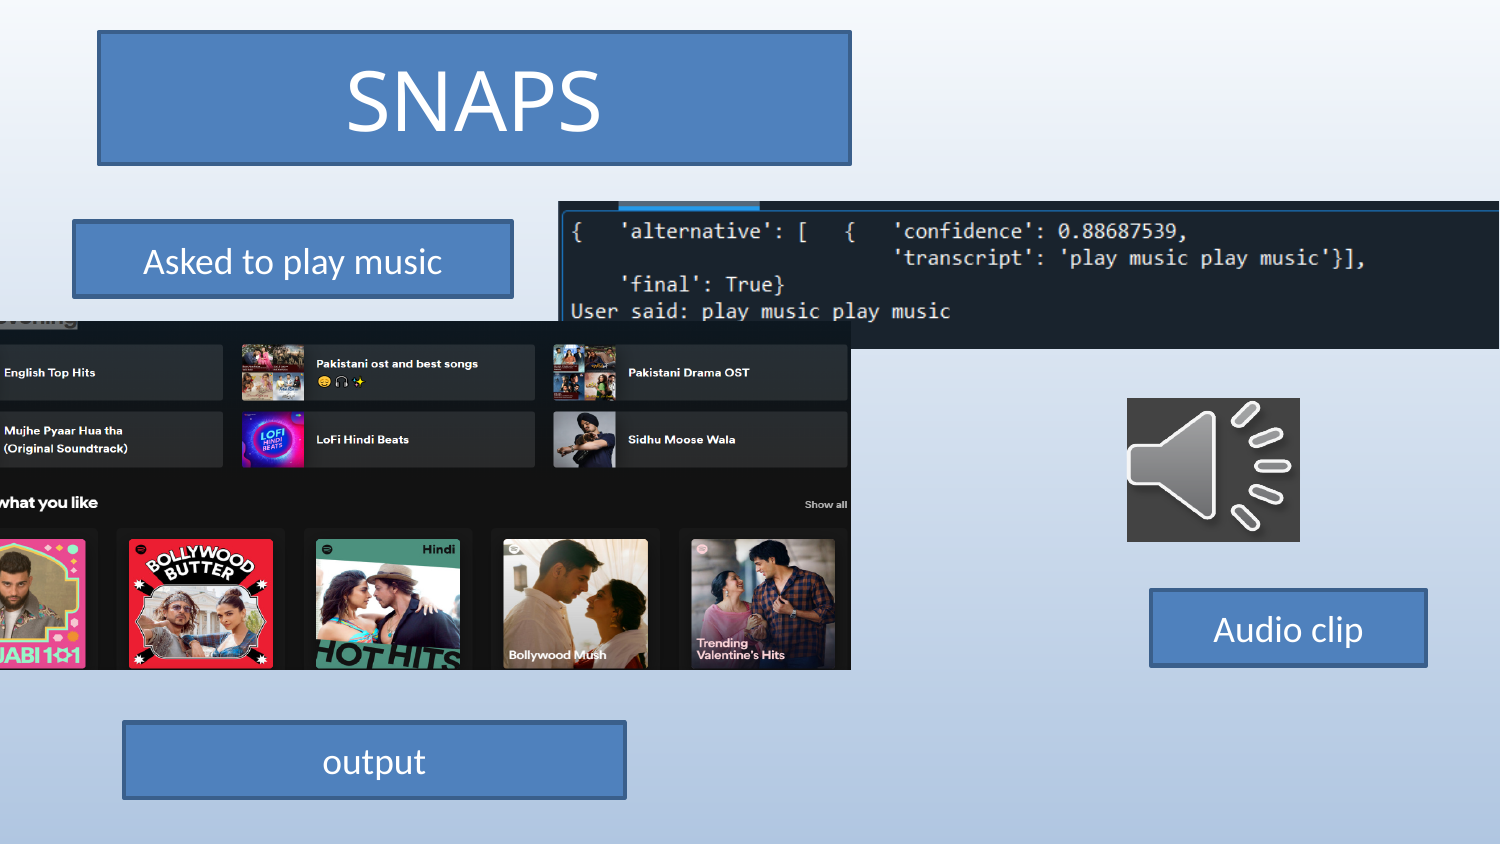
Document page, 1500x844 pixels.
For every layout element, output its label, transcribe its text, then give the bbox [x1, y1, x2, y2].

text_box output [122, 720, 627, 800]
text_box Audio clip [1149, 588, 1428, 668]
picture [0, 201, 1500, 670]
text_box Asked to play music [72, 219, 514, 299]
text_box SNAPS [97, 30, 852, 166]
picture [1125, 396, 1302, 544]
